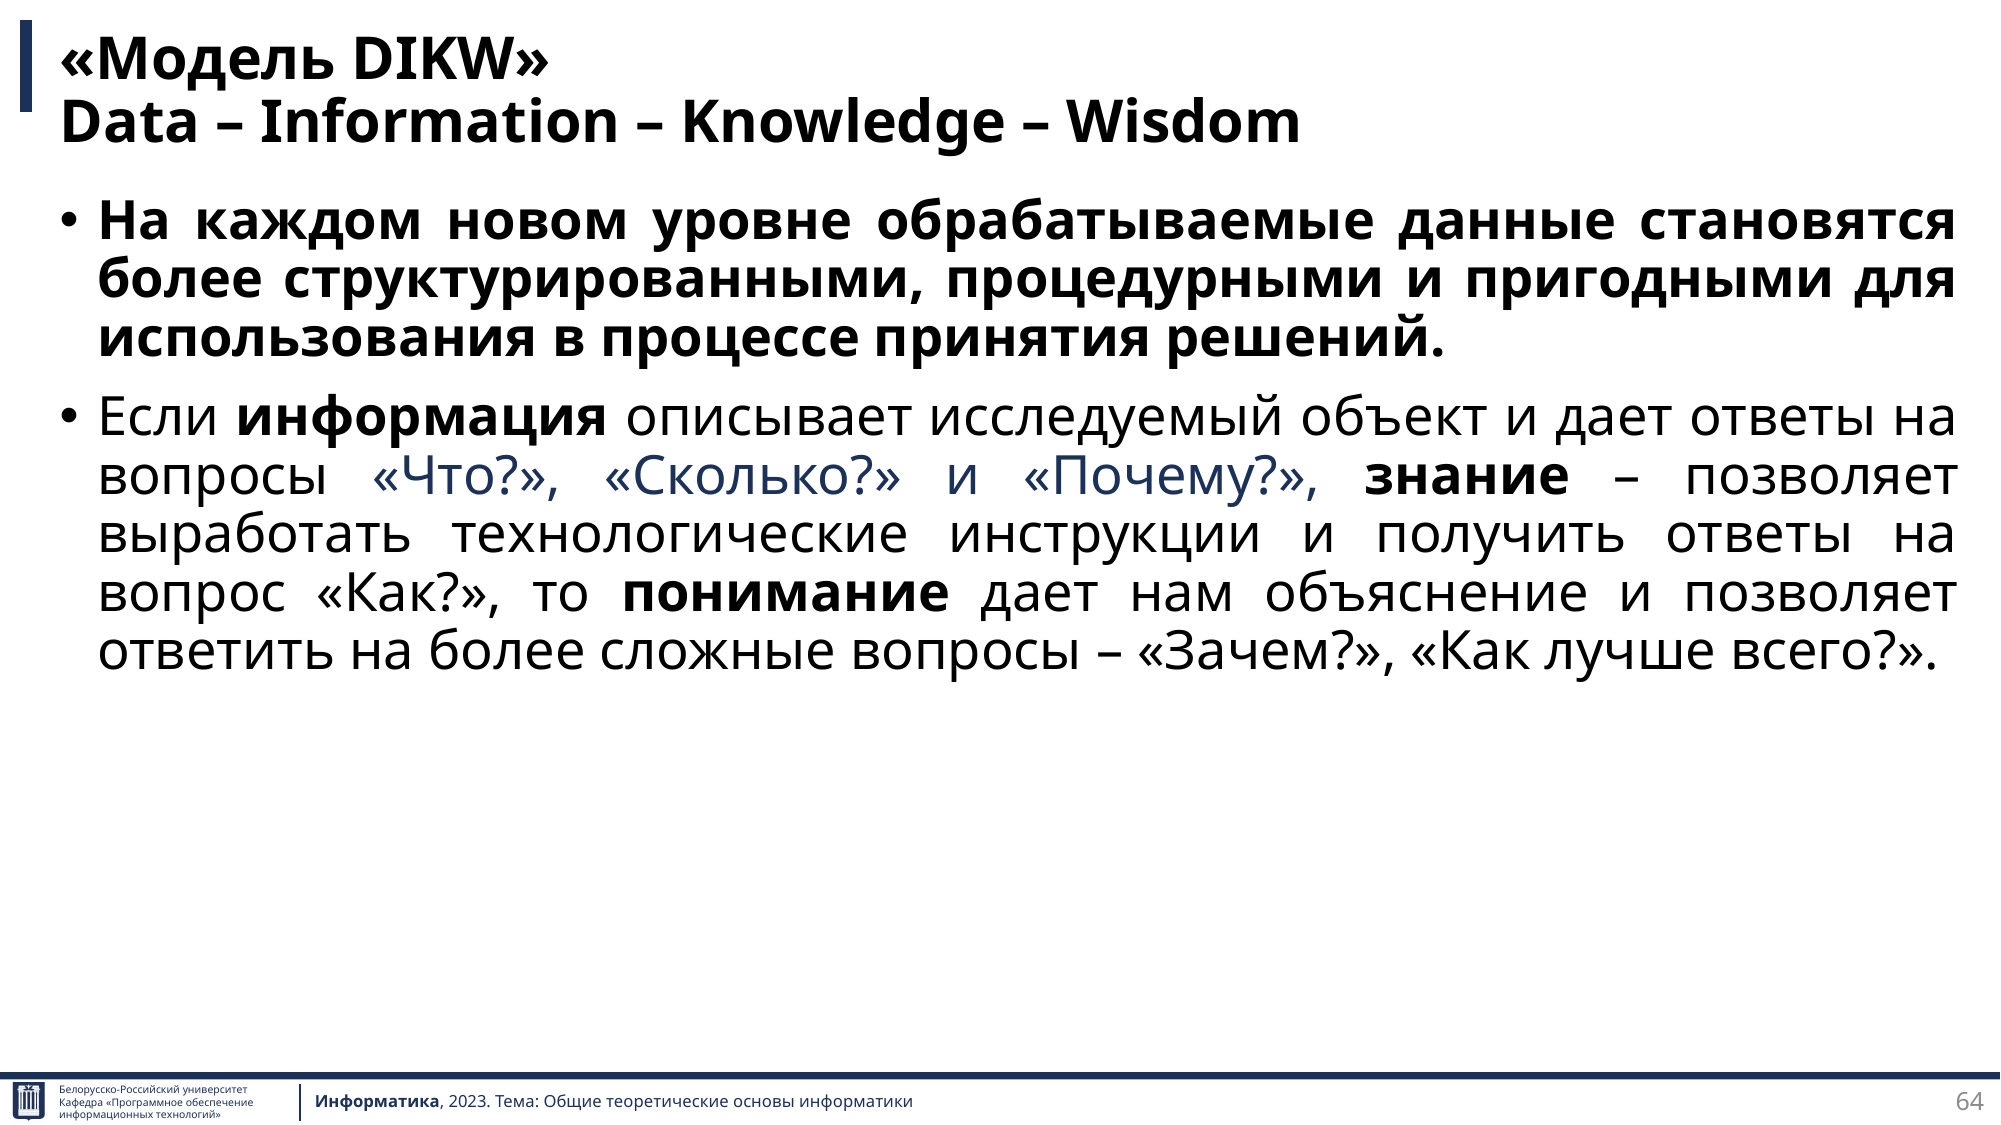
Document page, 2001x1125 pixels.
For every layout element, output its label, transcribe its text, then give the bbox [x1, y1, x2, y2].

title «Модель DIKW» Data – Information – Knowledge – Wisdom [44, 19, 1975, 164]
slide_number 64 [1862, 1079, 2000, 1125]
list На каждом новом уровне обрабатываемые данные становятся более структурированными, процедурными и пригодными для использования в процессе принятия решений. Если информация описывает исследуемый объект и дает ответы на вопросы «Что?», «Сколько?» и «Почему?», знание – позволяет выработать технологические инструкции и получить ответы на вопрос «Как?», то понимание дает нам объяснение и позволяет ответить на более сложные вопросы – «Зачем?», «Как лучше всего?». [44, 184, 1975, 1055]
picture [11, 1081, 46, 1123]
